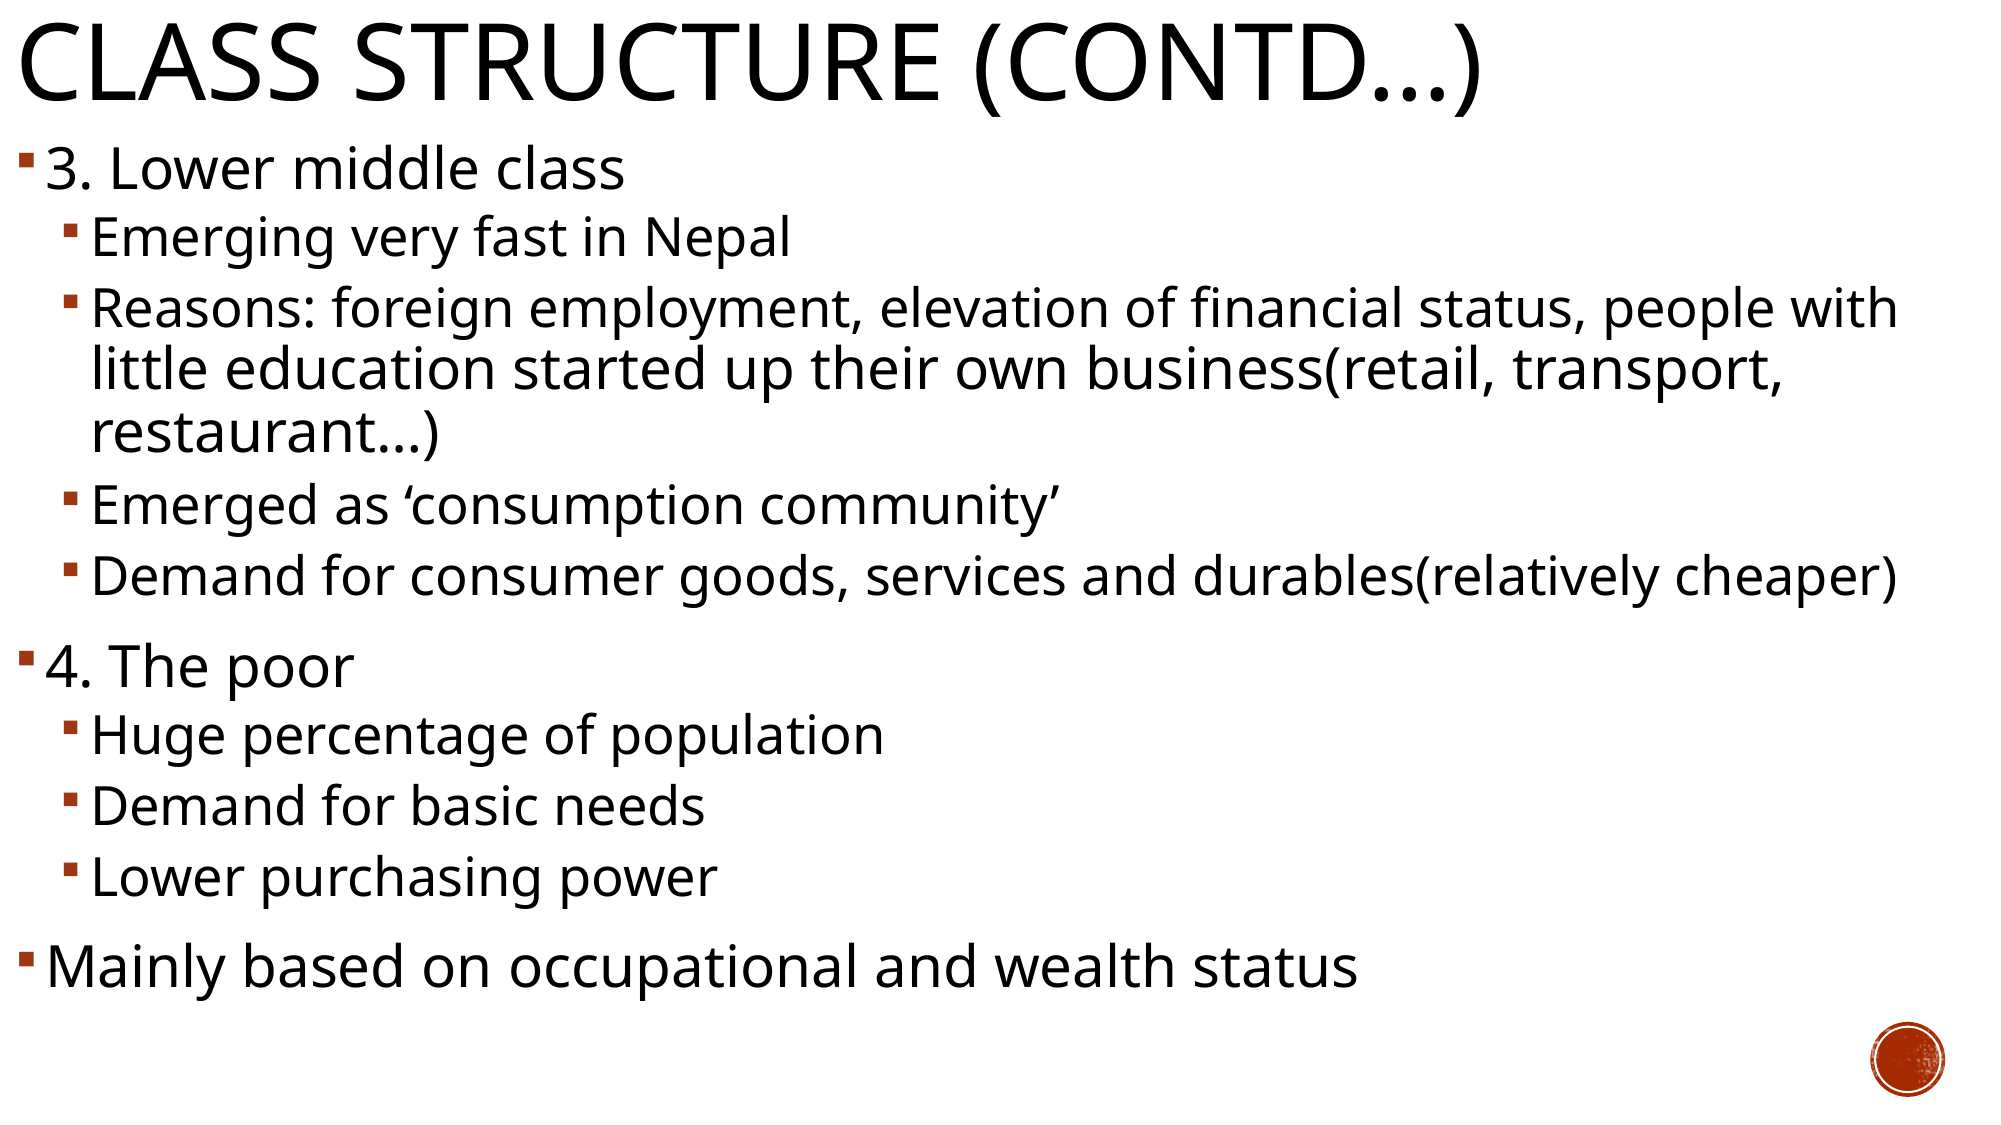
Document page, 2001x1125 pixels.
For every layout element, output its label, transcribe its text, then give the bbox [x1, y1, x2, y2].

title Class structure (contd…) [0, 0, 1650, 131]
list 3. Lower middle class Emerging very fast in Nepal Reasons: foreign employment, elevation of financial status, people with little education started up their own business(retail, transport, restaurant…) Emerged as ‘consumption community’ Demand for consumer goods, services and durables(relatively cheaper) 4. The poor Huge percentage of population Demand for basic needs Lower purchasing power Mainly based on occupational and wealth status [0, 131, 1959, 1108]
